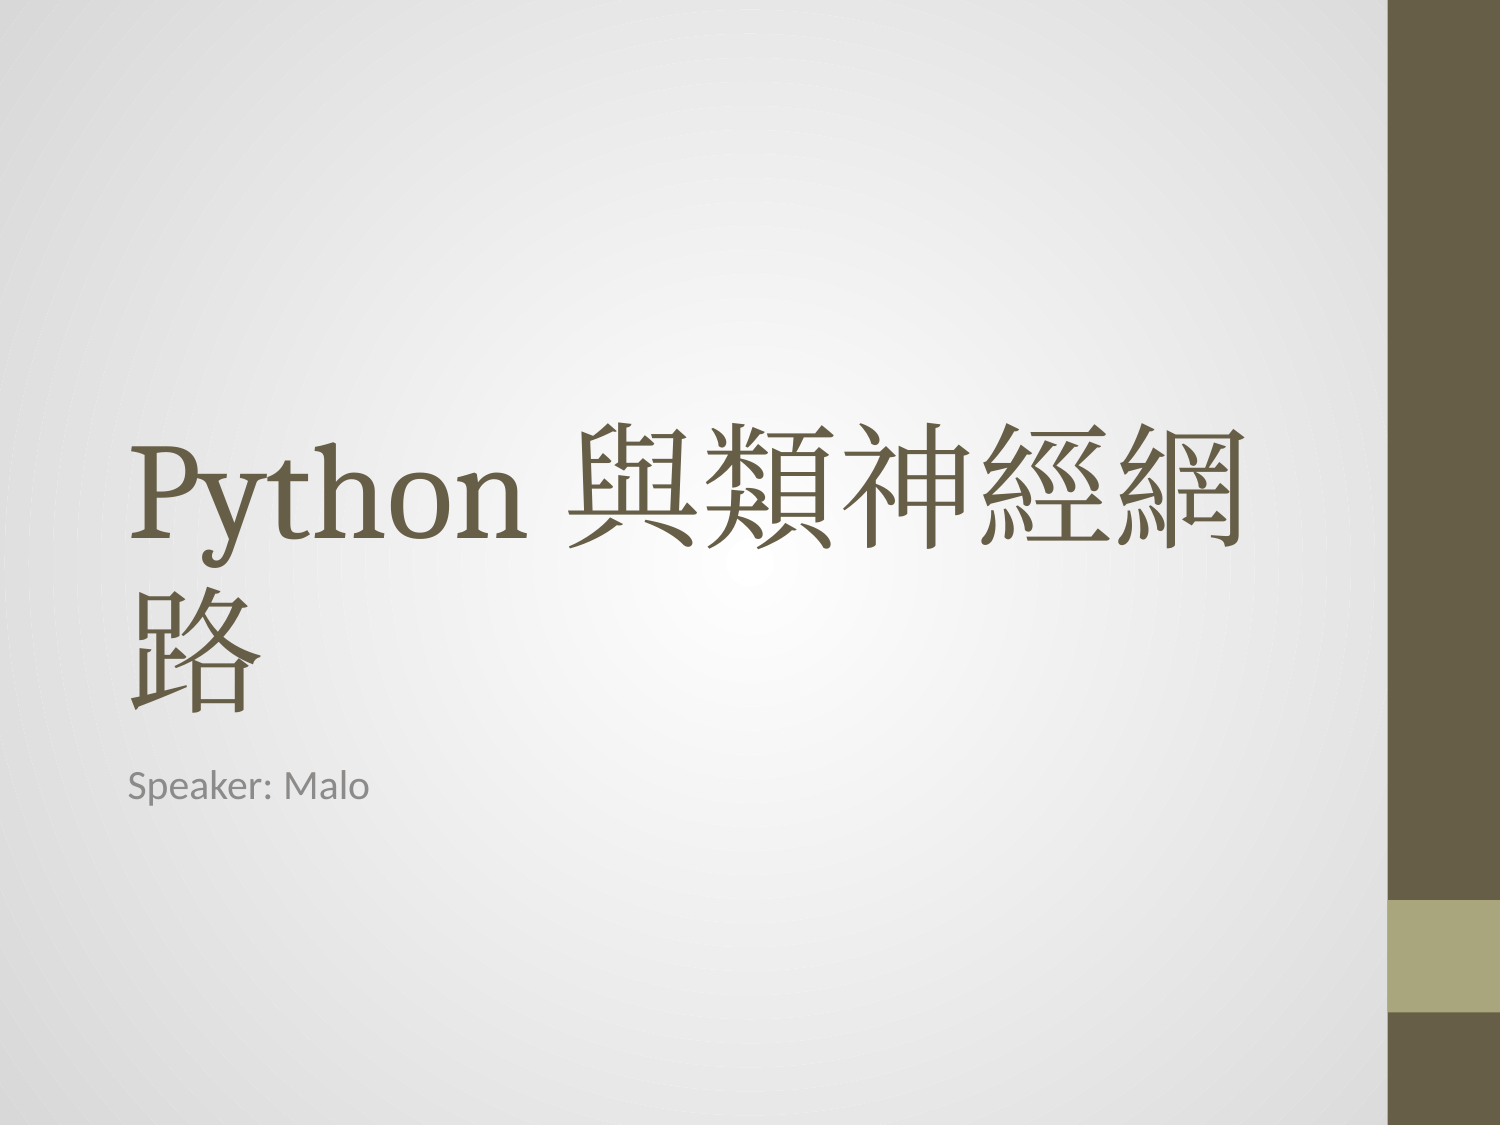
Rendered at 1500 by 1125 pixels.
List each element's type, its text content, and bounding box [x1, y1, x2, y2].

subtitle Speaker: Malo [112, 750, 1173, 925]
title Python與類神經網路 [112, 312, 1350, 738]
